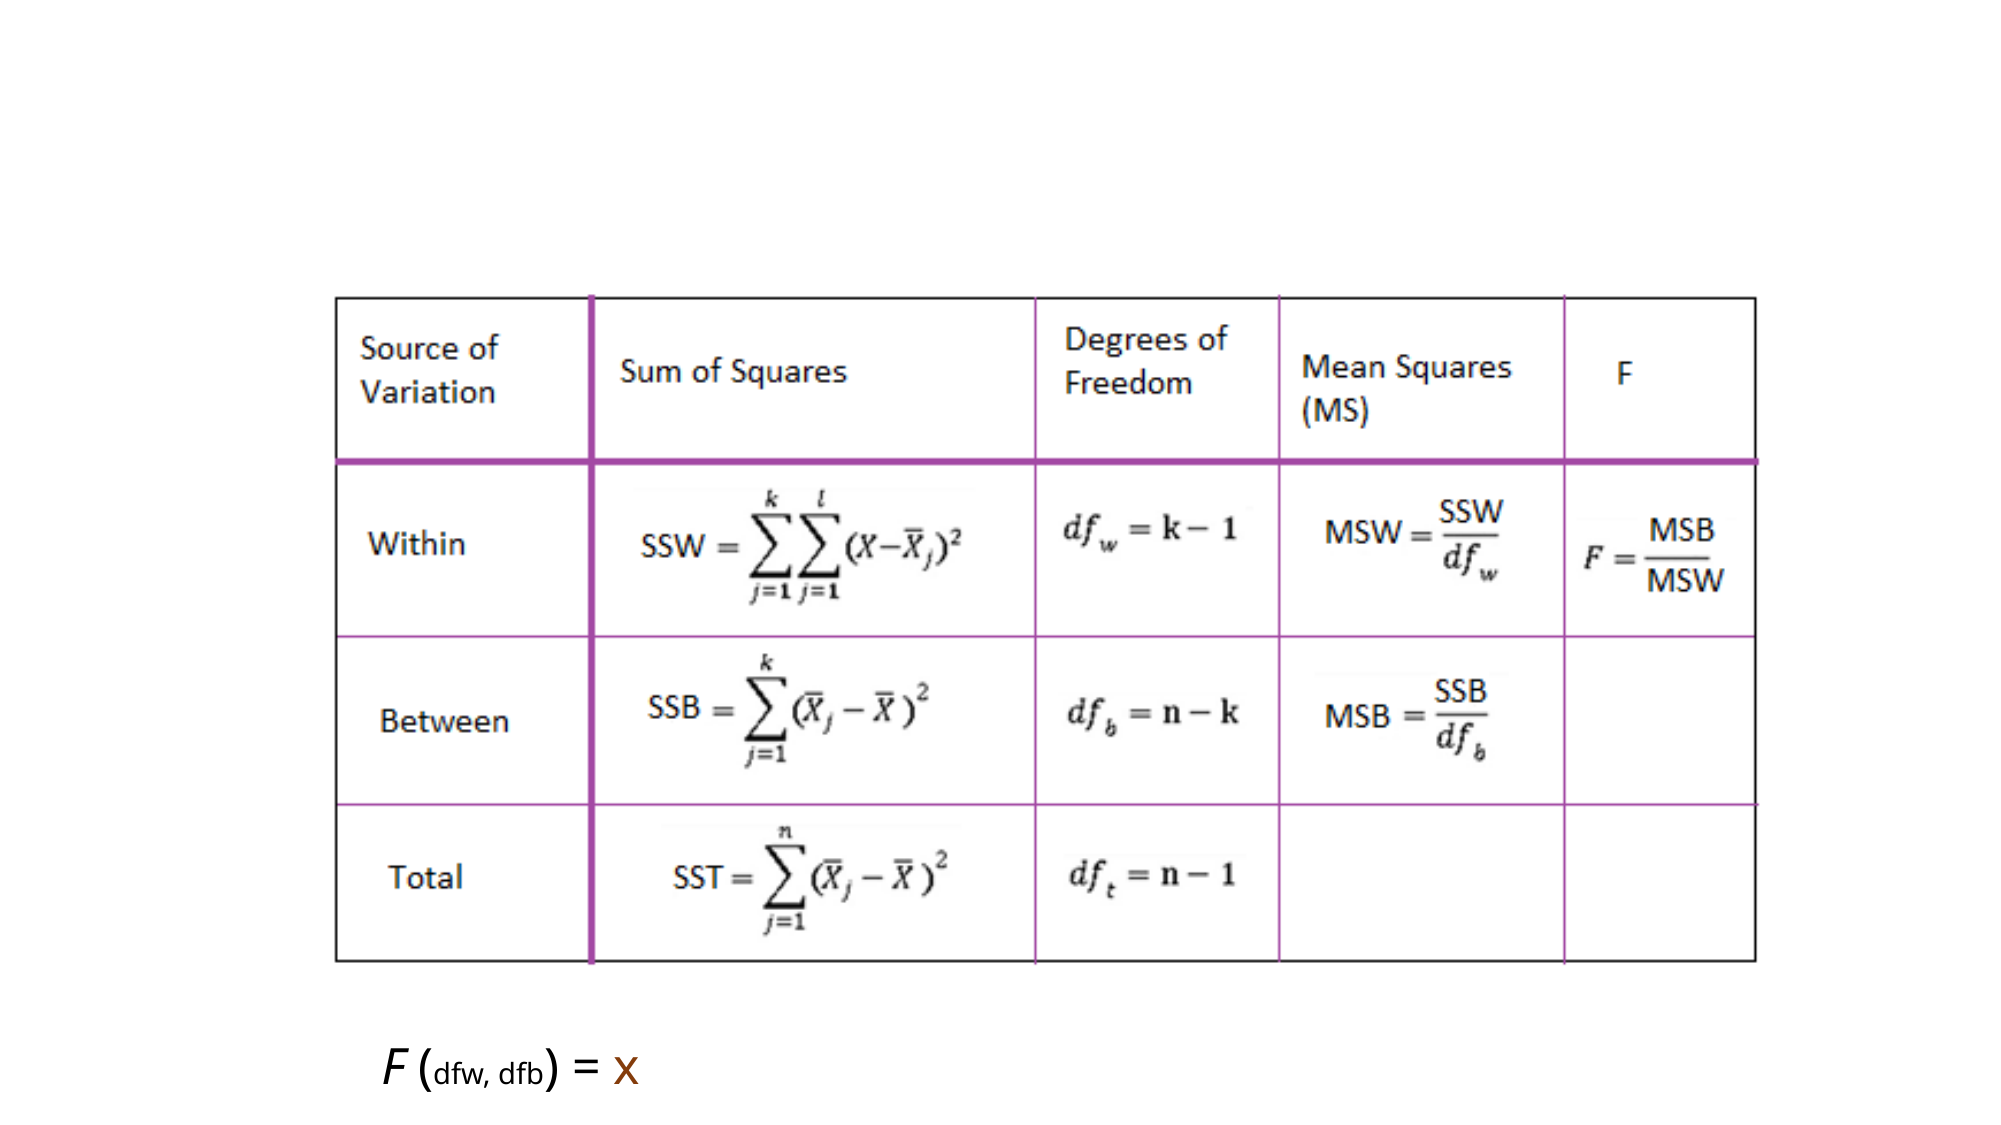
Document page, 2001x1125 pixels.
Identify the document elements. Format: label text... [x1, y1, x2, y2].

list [315, 277, 1771, 979]
text_box F (dfw, dfb) = x [366, 1027, 1367, 1102]
